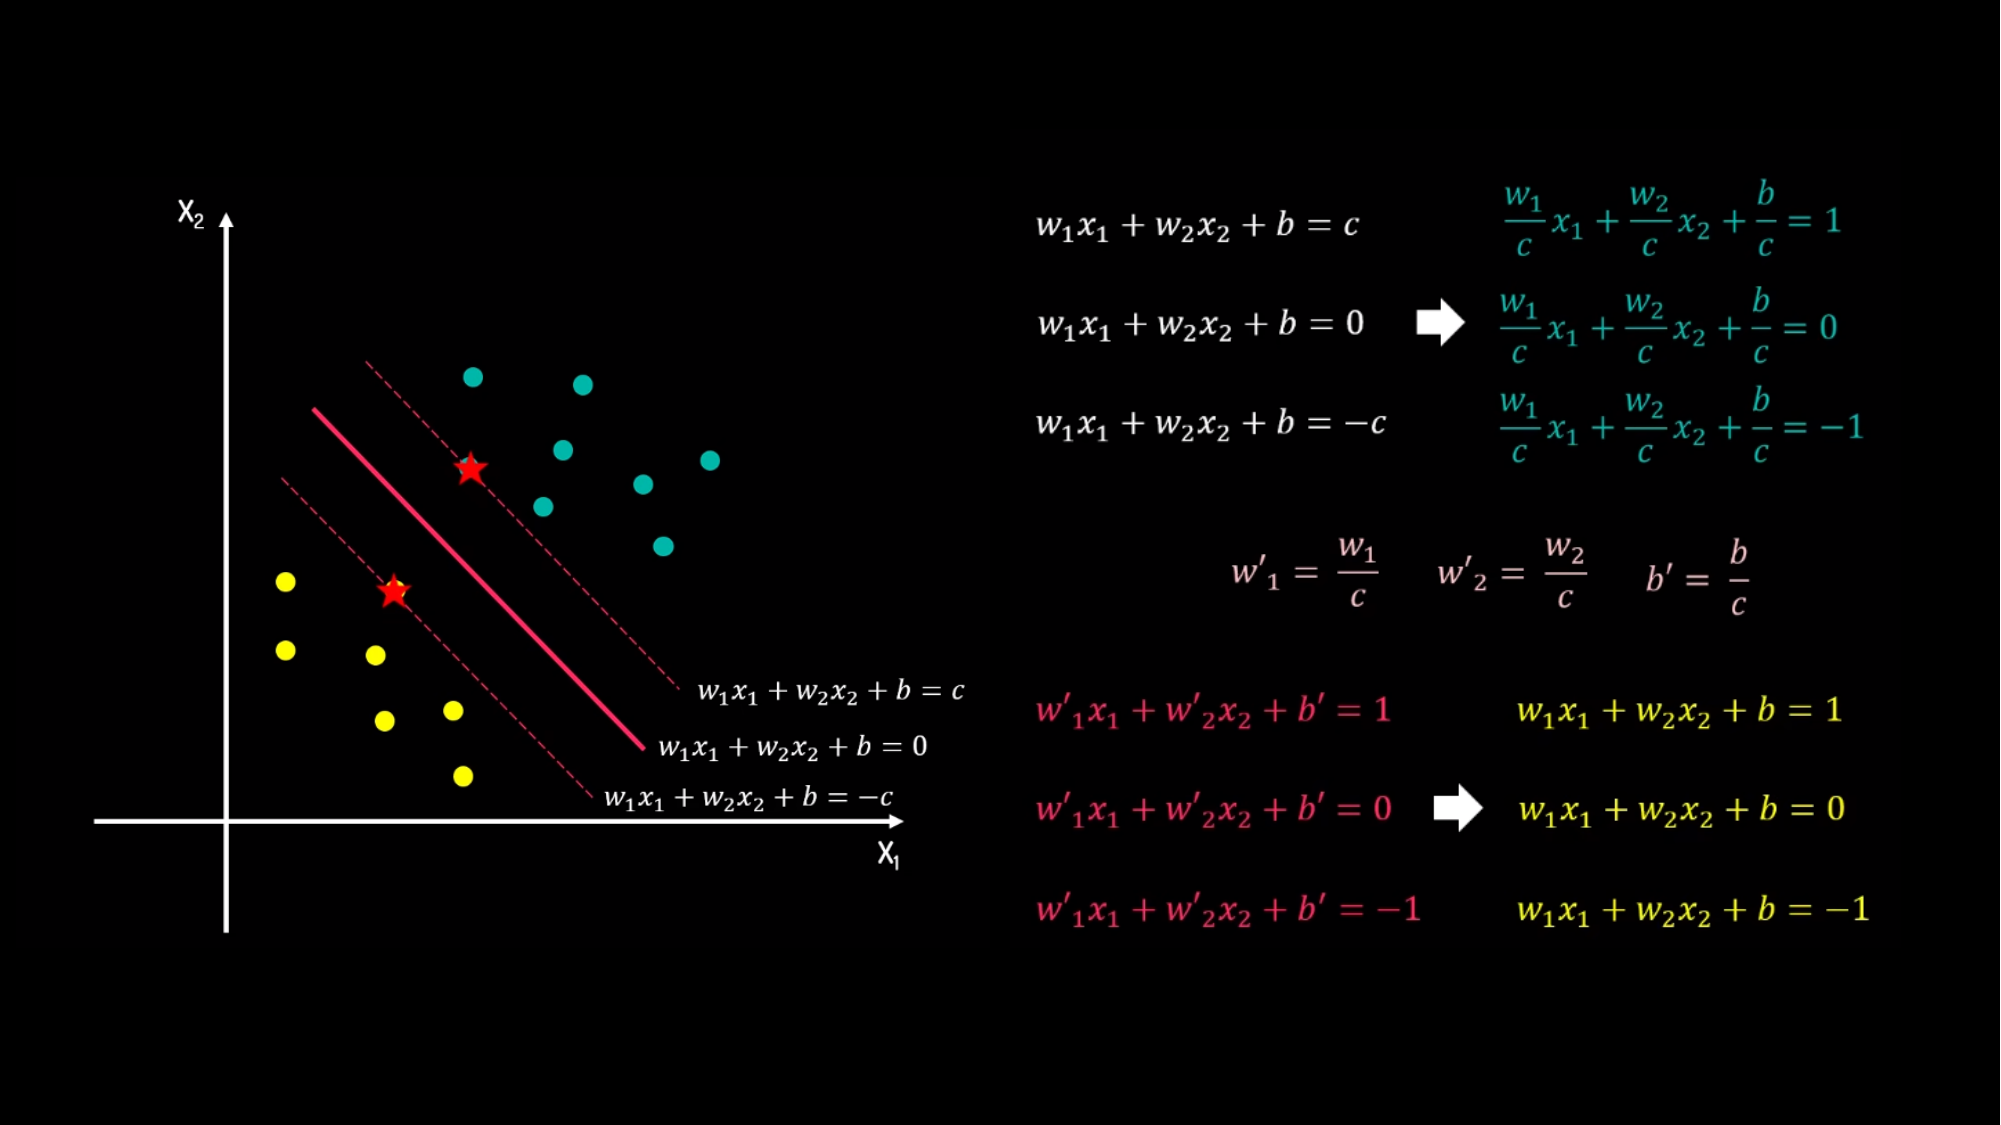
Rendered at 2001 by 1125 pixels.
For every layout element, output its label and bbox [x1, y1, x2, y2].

picture [16, 177, 990, 948]
picture [1010, 129, 1901, 948]
